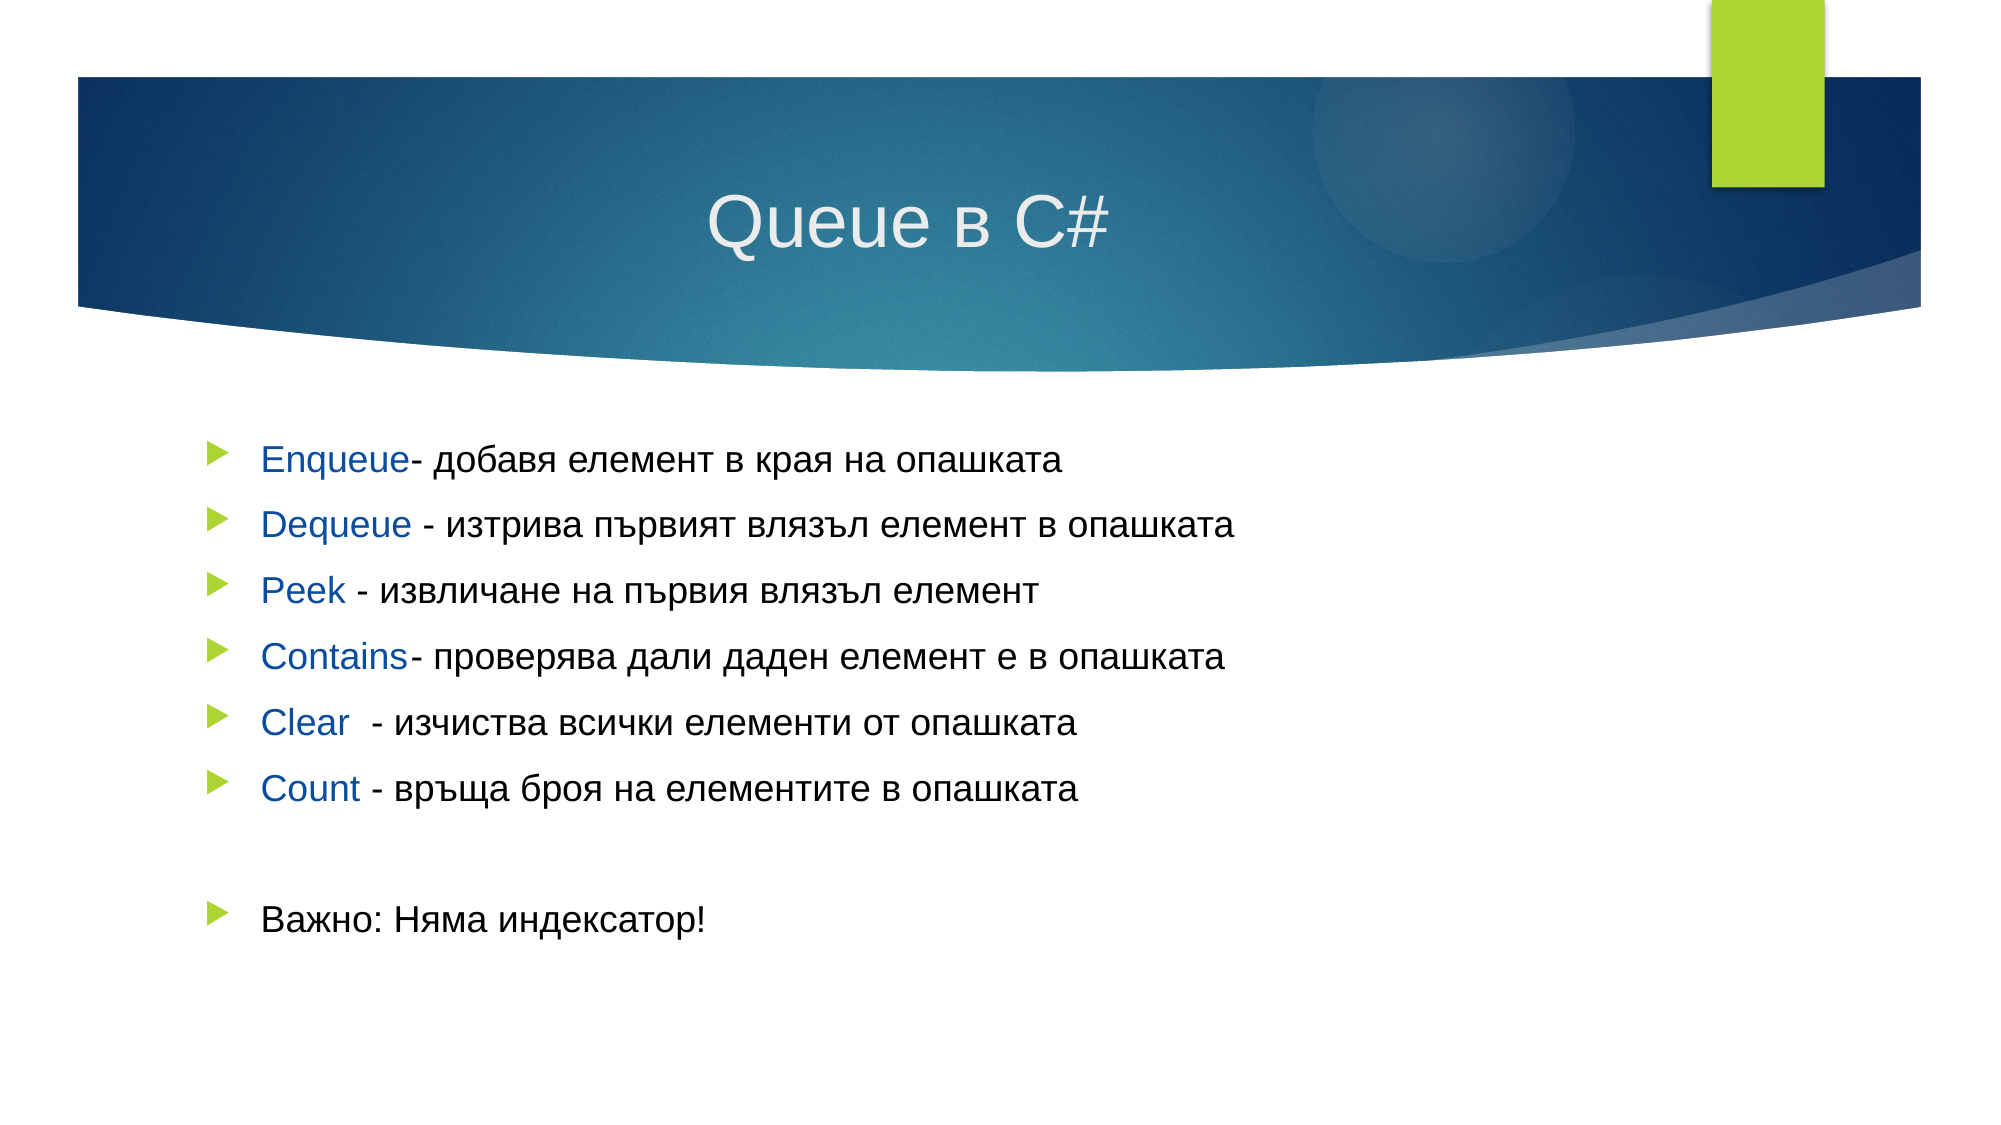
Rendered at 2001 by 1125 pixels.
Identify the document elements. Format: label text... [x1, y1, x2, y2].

list Enqueue - добавя елемент в края на опашката Dequeue - изтрива първият влязъл елемент в опашката Peek - извличане на първия влязъл елемент Contains - проверява дали даден елемент е в опашката Clear - изчиства всички елементи от опашката Count - връща броя на елементите в опашката Важно: Няма индексатор! [189, 427, 1627, 988]
title Queue в C# [189, 159, 1627, 276]
